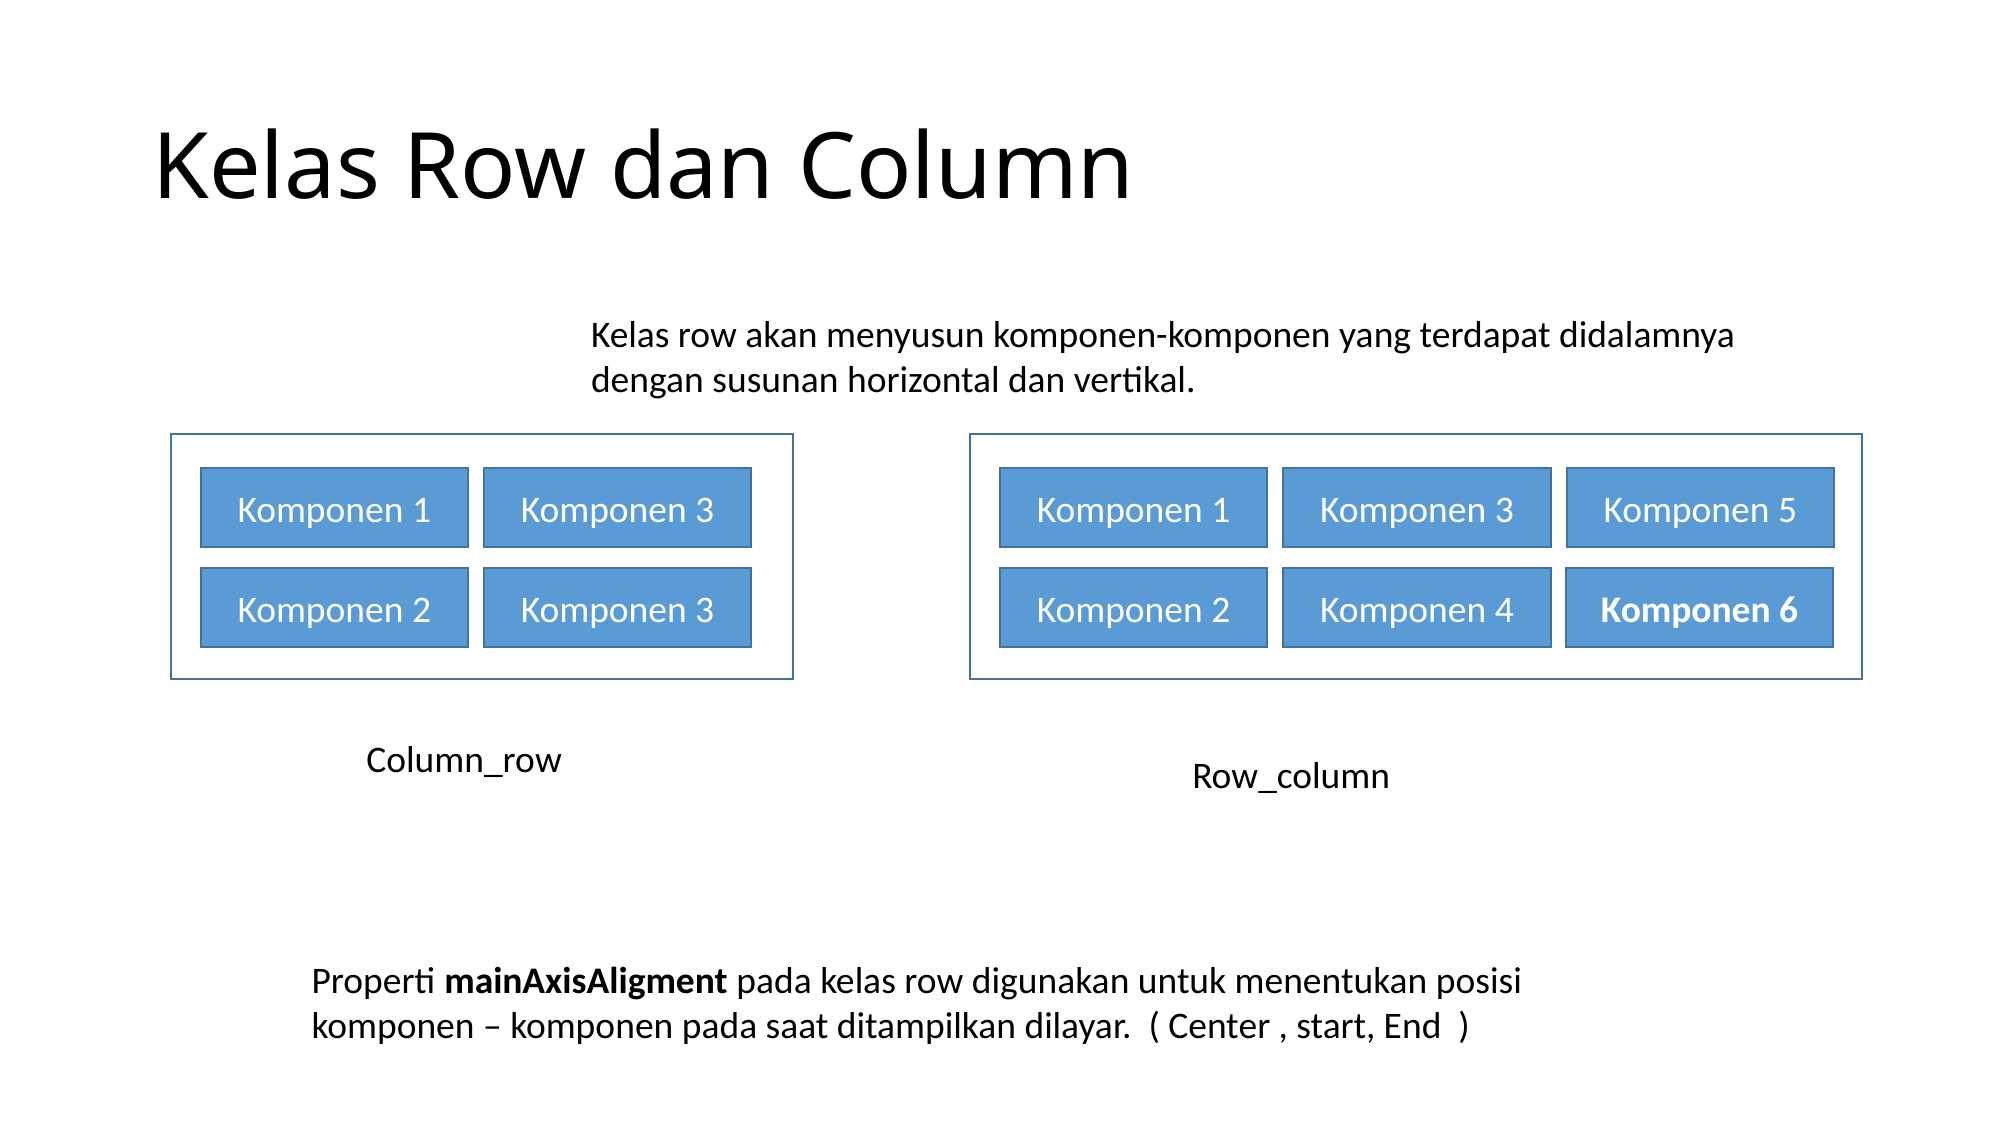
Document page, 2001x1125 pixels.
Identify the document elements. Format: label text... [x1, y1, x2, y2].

title Kelas Row dan Column [137, 59, 1863, 278]
text_box [170, 433, 794, 680]
text_box Komponen 6 [1565, 567, 1834, 648]
text_box Properti mainAxisAligment pada kelas row digunakan untuk menentukan posisi komponen – komponen pada saat ditampilkan dilayar. ( Center , start, End ) [296, 948, 1704, 1054]
text_box Row_column [1177, 743, 1406, 804]
text_box Column_row [351, 727, 577, 788]
text_box Komponen 4 [1282, 567, 1552, 648]
text_box Komponen 5 [1566, 467, 1835, 548]
text_box Komponen 3 [483, 567, 752, 648]
text_box [969, 433, 1863, 680]
text_box Kelas row akan menyusun komponen-komponen yang terdapat didalamnya dengan susunan horizontal dan vertikal. [576, 302, 1809, 408]
